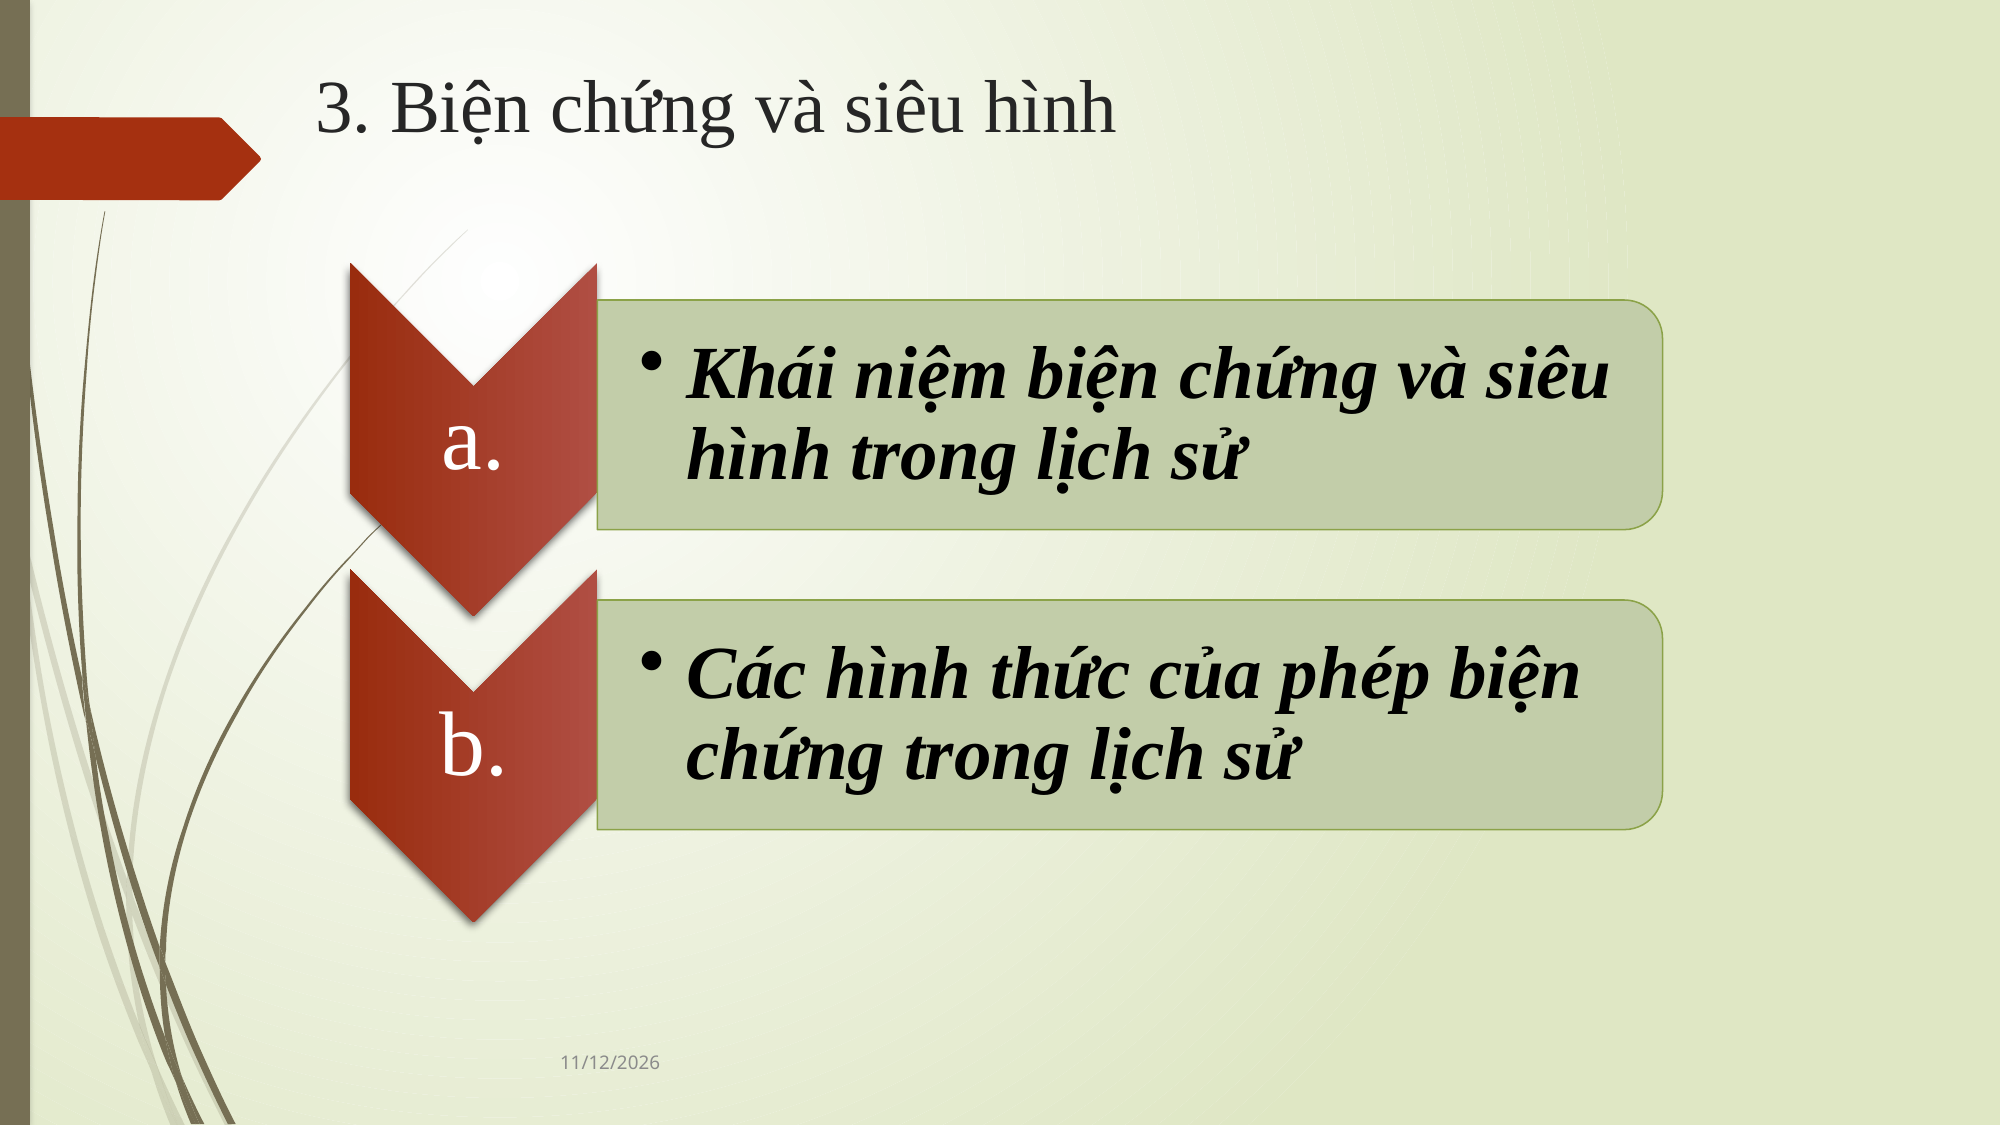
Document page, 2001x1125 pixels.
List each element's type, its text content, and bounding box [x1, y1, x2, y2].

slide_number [324, 1024, 675, 1103]
title 3. Biện chứng và siêu hình [300, 50, 1800, 213]
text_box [349, 262, 1663, 923]
